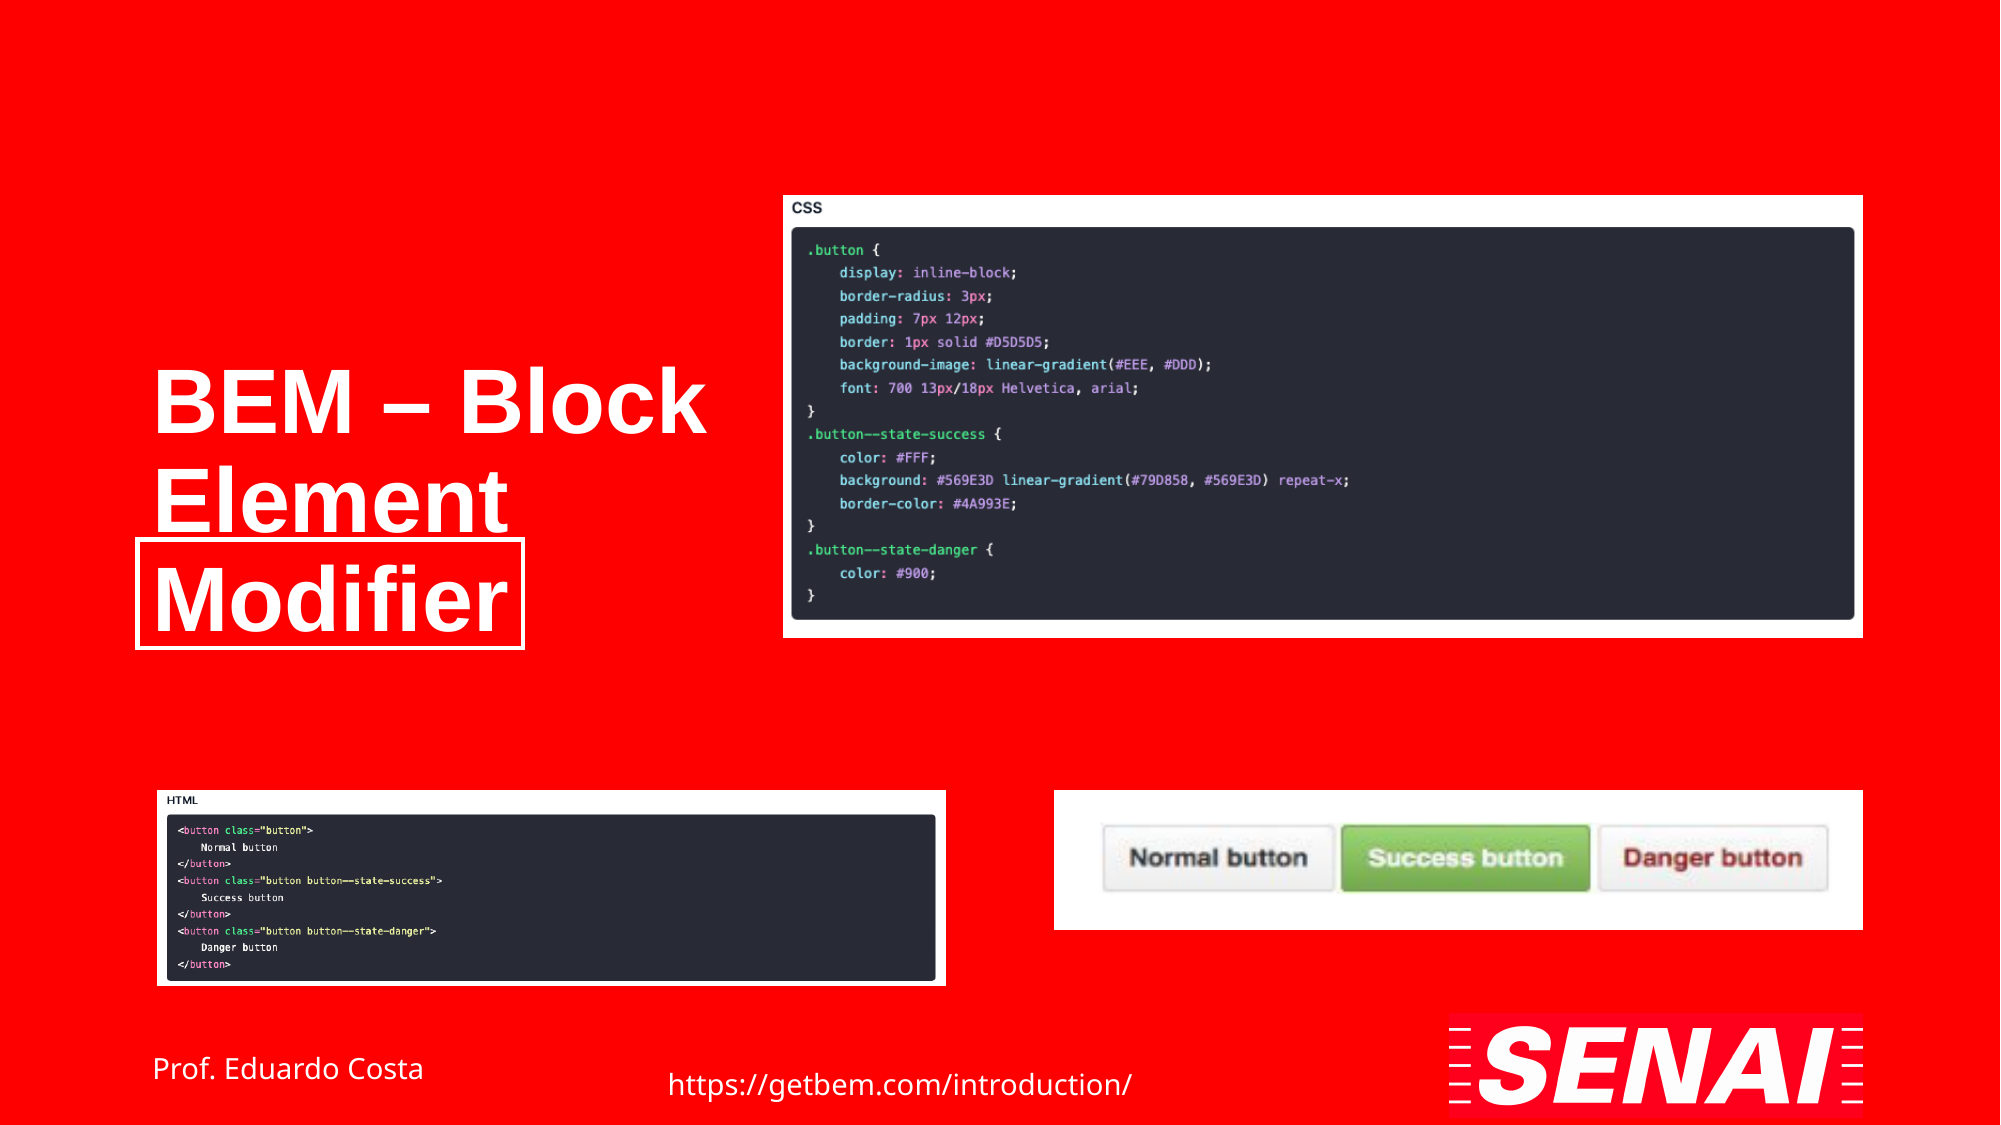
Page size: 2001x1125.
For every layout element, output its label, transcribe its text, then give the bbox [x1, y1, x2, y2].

text_box [136, 539, 524, 649]
text_box https://getbem.com/introduction/ [551, 1059, 1250, 1109]
picture [1449, 1013, 1863, 1118]
picture [783, 195, 1863, 638]
picture [1054, 790, 1863, 930]
title BEM – Block Element Modifier [137, 59, 736, 947]
picture [157, 790, 946, 986]
